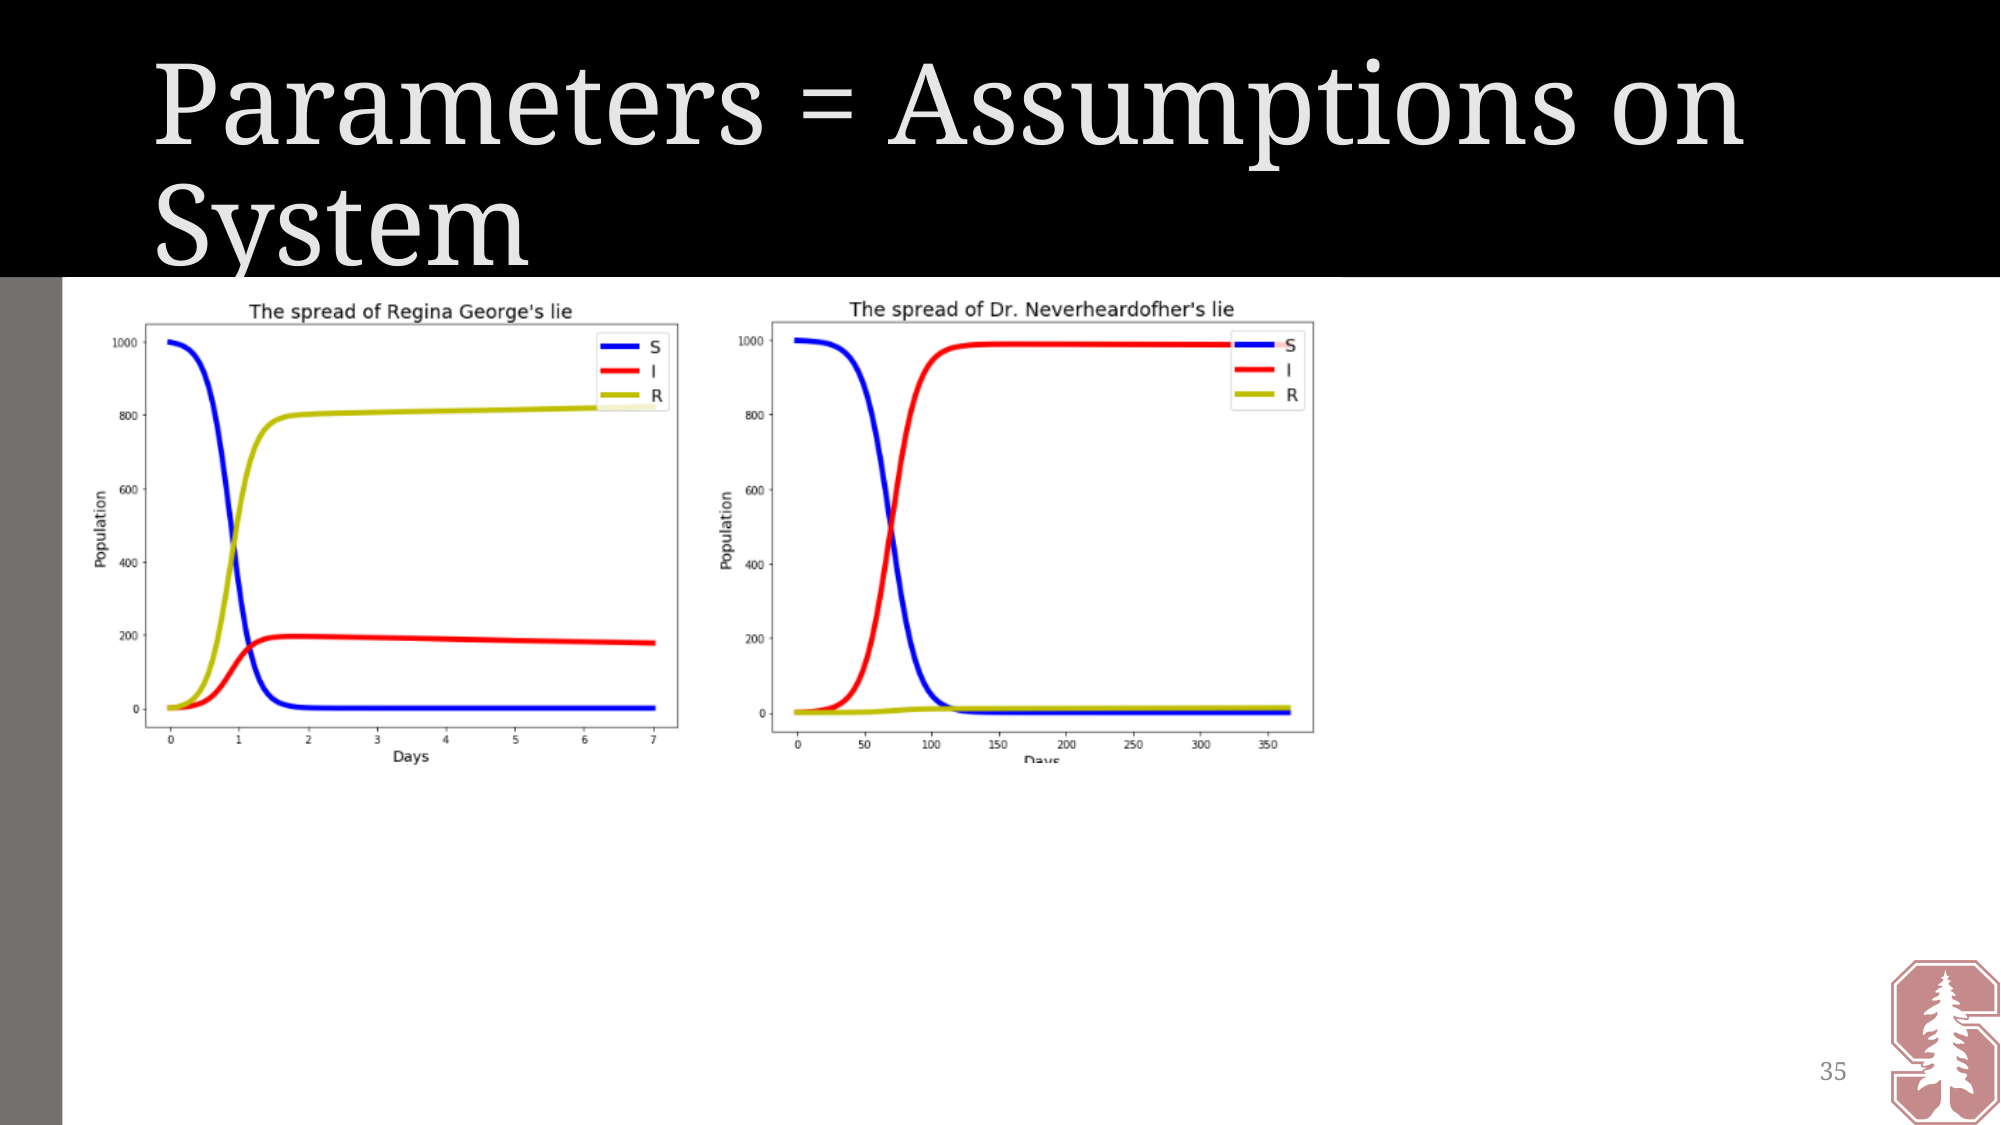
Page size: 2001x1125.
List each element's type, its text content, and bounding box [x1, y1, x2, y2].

picture [66, 277, 1341, 780]
slide_number 35 [1412, 1042, 1863, 1103]
title Parameters = Assumptions on System [137, 59, 1863, 278]
